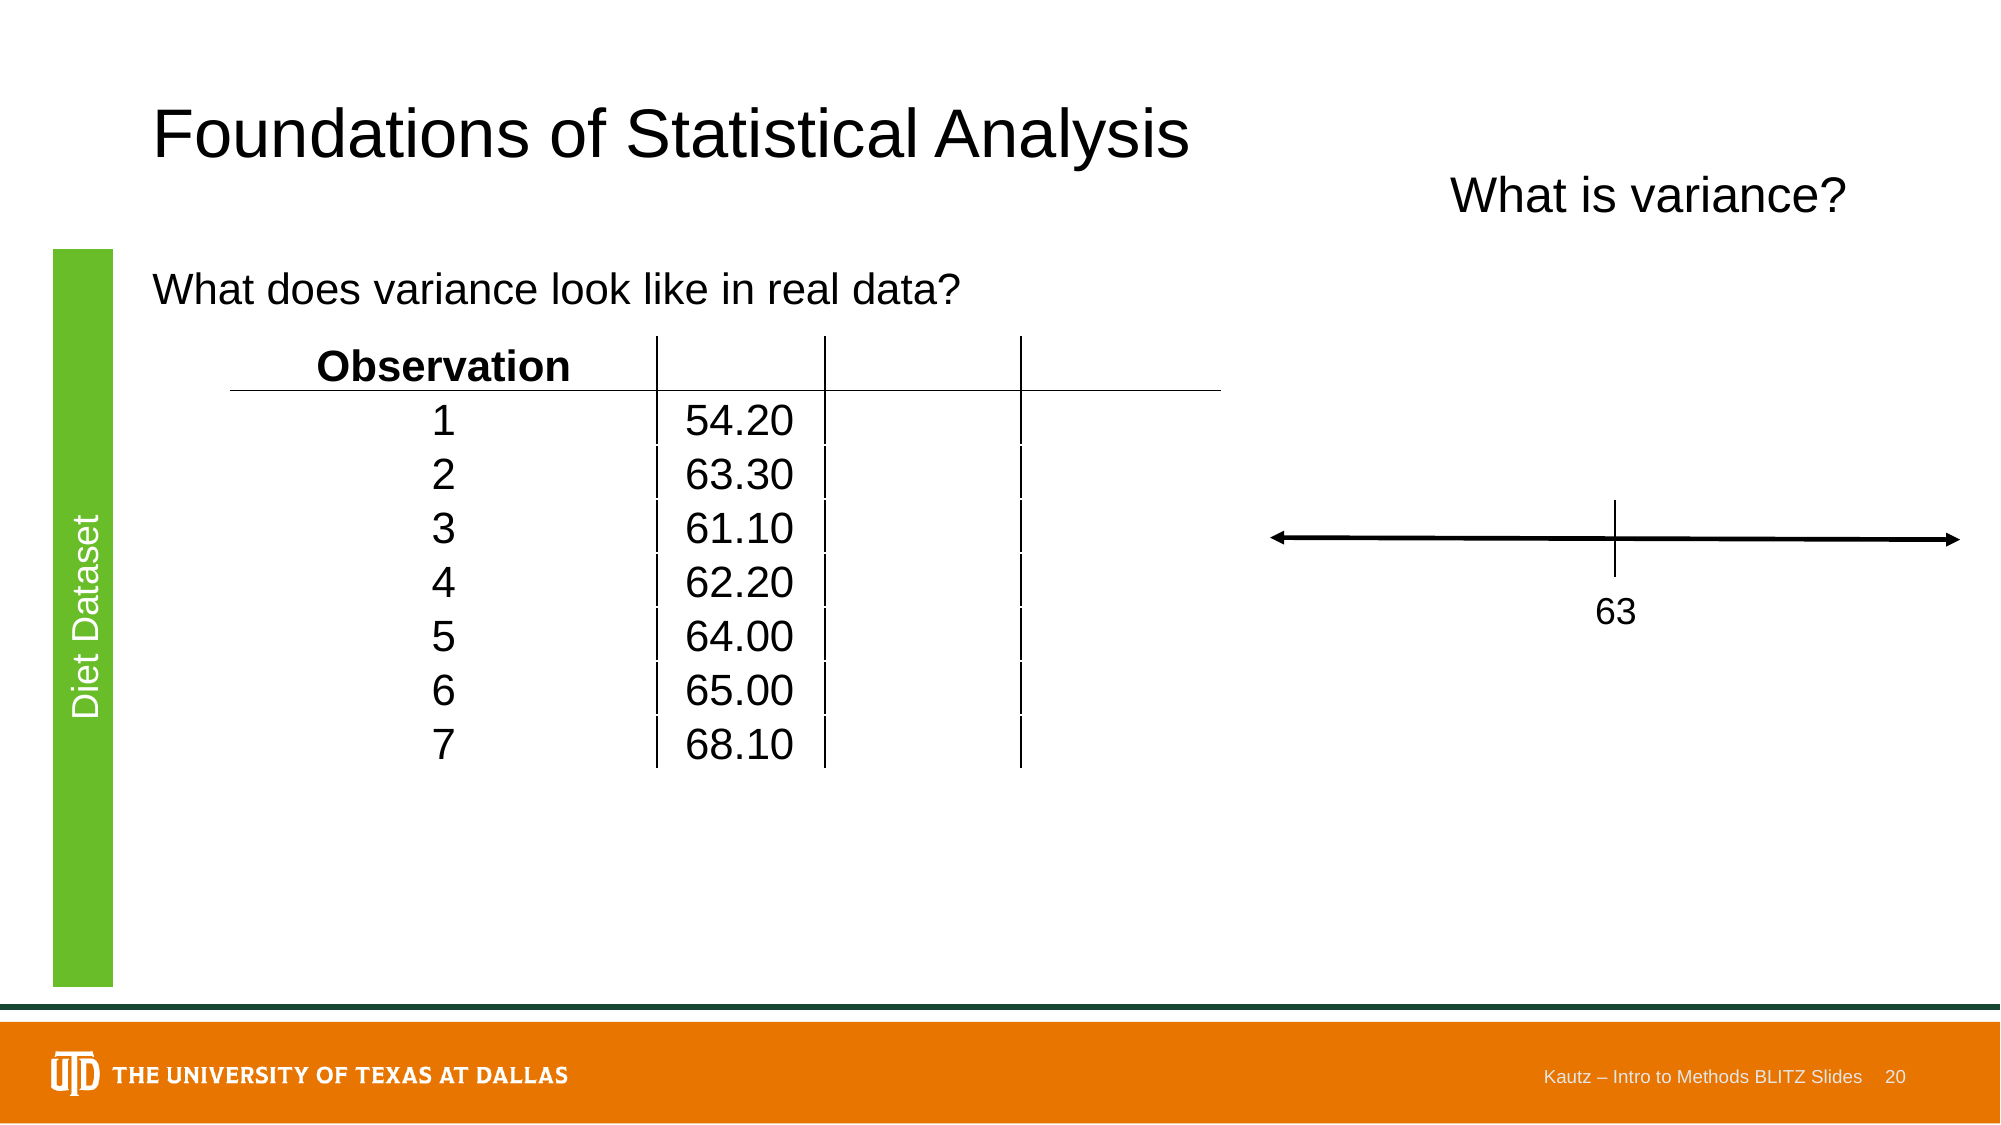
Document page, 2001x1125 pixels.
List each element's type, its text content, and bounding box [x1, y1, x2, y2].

text_box 63 [1578, 579, 1654, 640]
slide_number 20 [1863, 1060, 1922, 1092]
picture [24, 1021, 588, 1121]
footer Kautz – Intro to Methods BLITZ Slides [662, 1059, 1863, 1092]
text_box Diet Dataset [53, 249, 113, 987]
list What does variance look like in real data? [137, 259, 1863, 975]
text_box What is variance? [137, 40, 1863, 231]
